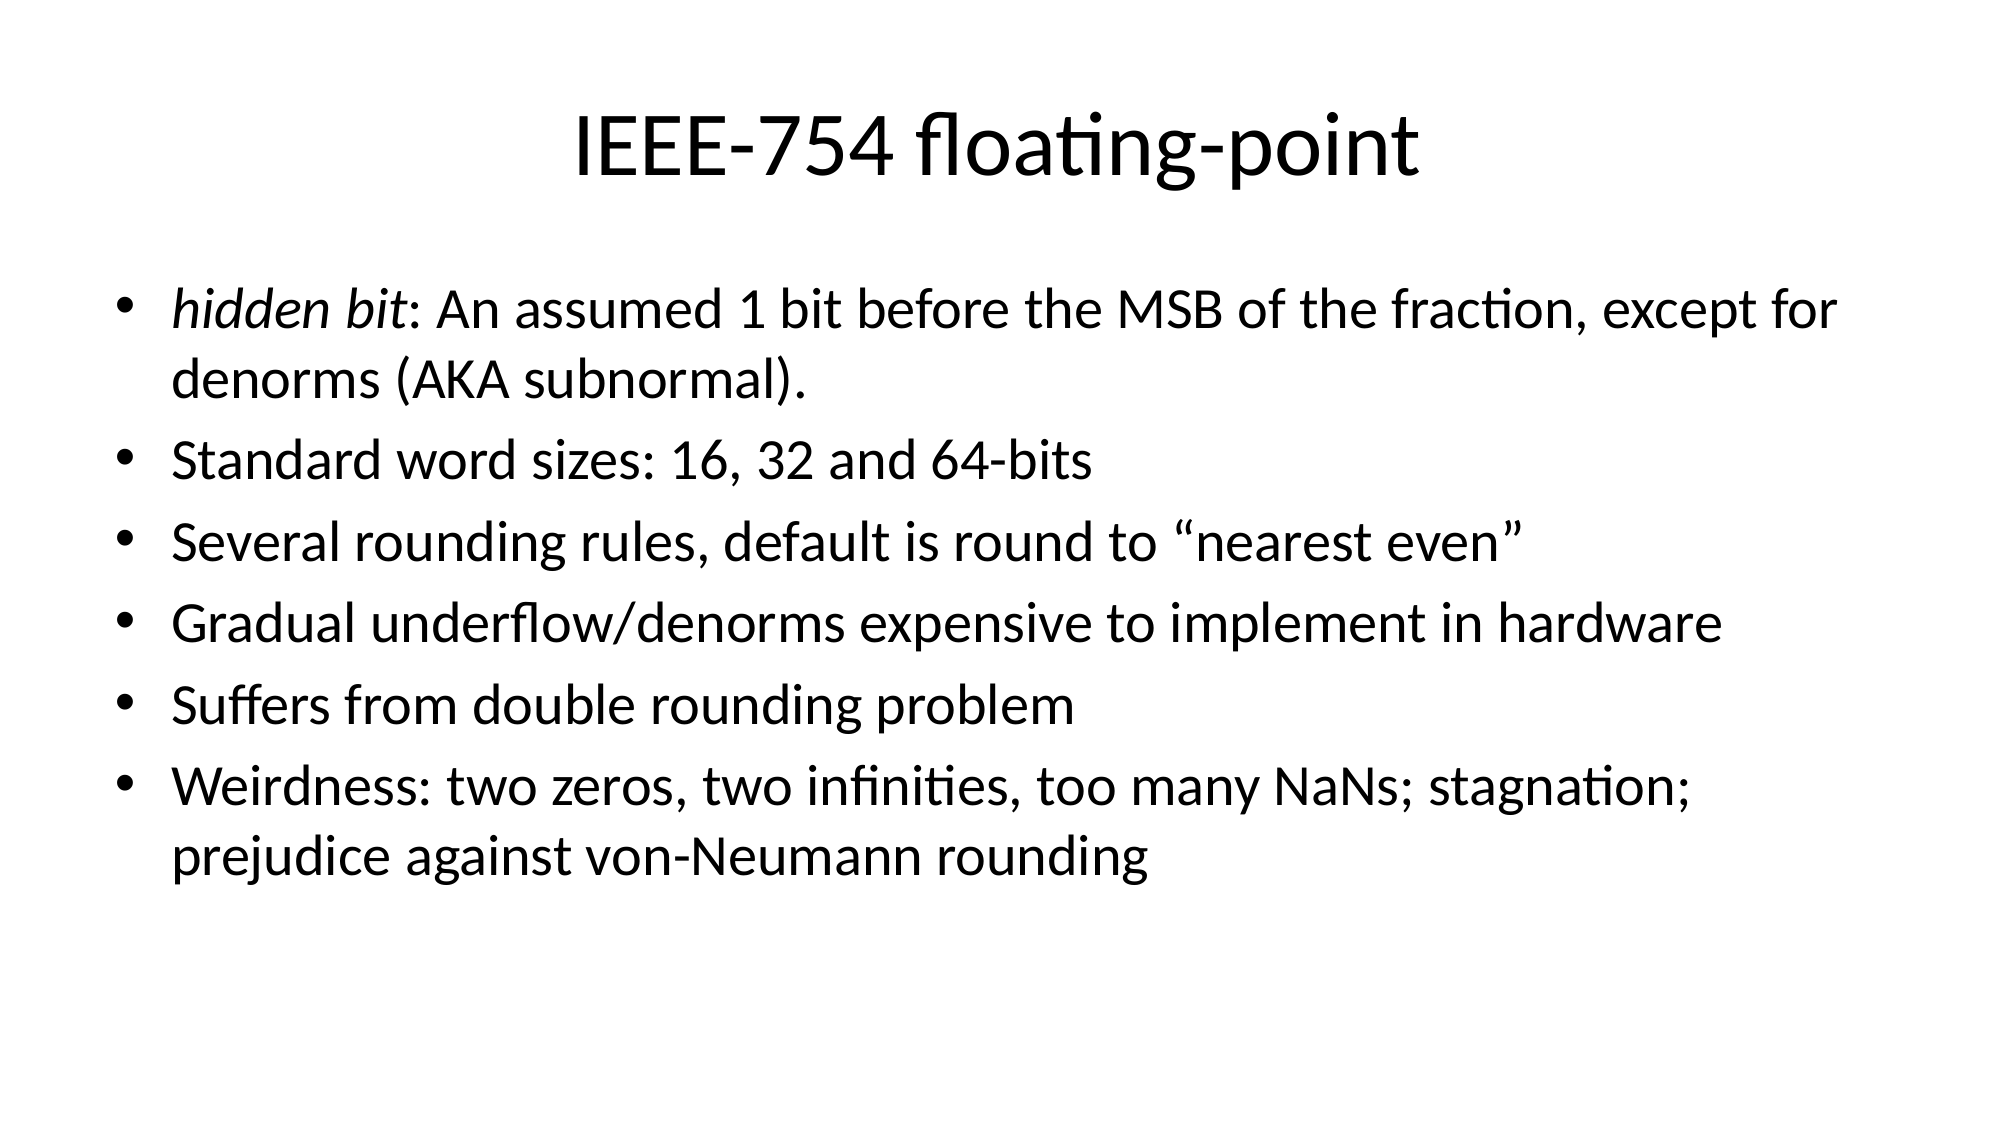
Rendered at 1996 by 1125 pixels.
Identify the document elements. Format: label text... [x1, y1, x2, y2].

title IEEE-754 floating-point [99, 45, 1896, 233]
list hidden bit: An assumed 1 bit before the MSB of the fraction, except for denorms (AKA subnormal). Standard word sizes: 16, 32 and 64-bits Several rounding rules, default is round to “nearest even” Gradual underflow/denorms expensive to implement in hardware Suffers from double rounding problem Weirdness: two zeros, two infinities, too many NaNs; stagnation; prejudice against von-Neumann rounding [99, 262, 1896, 1005]
